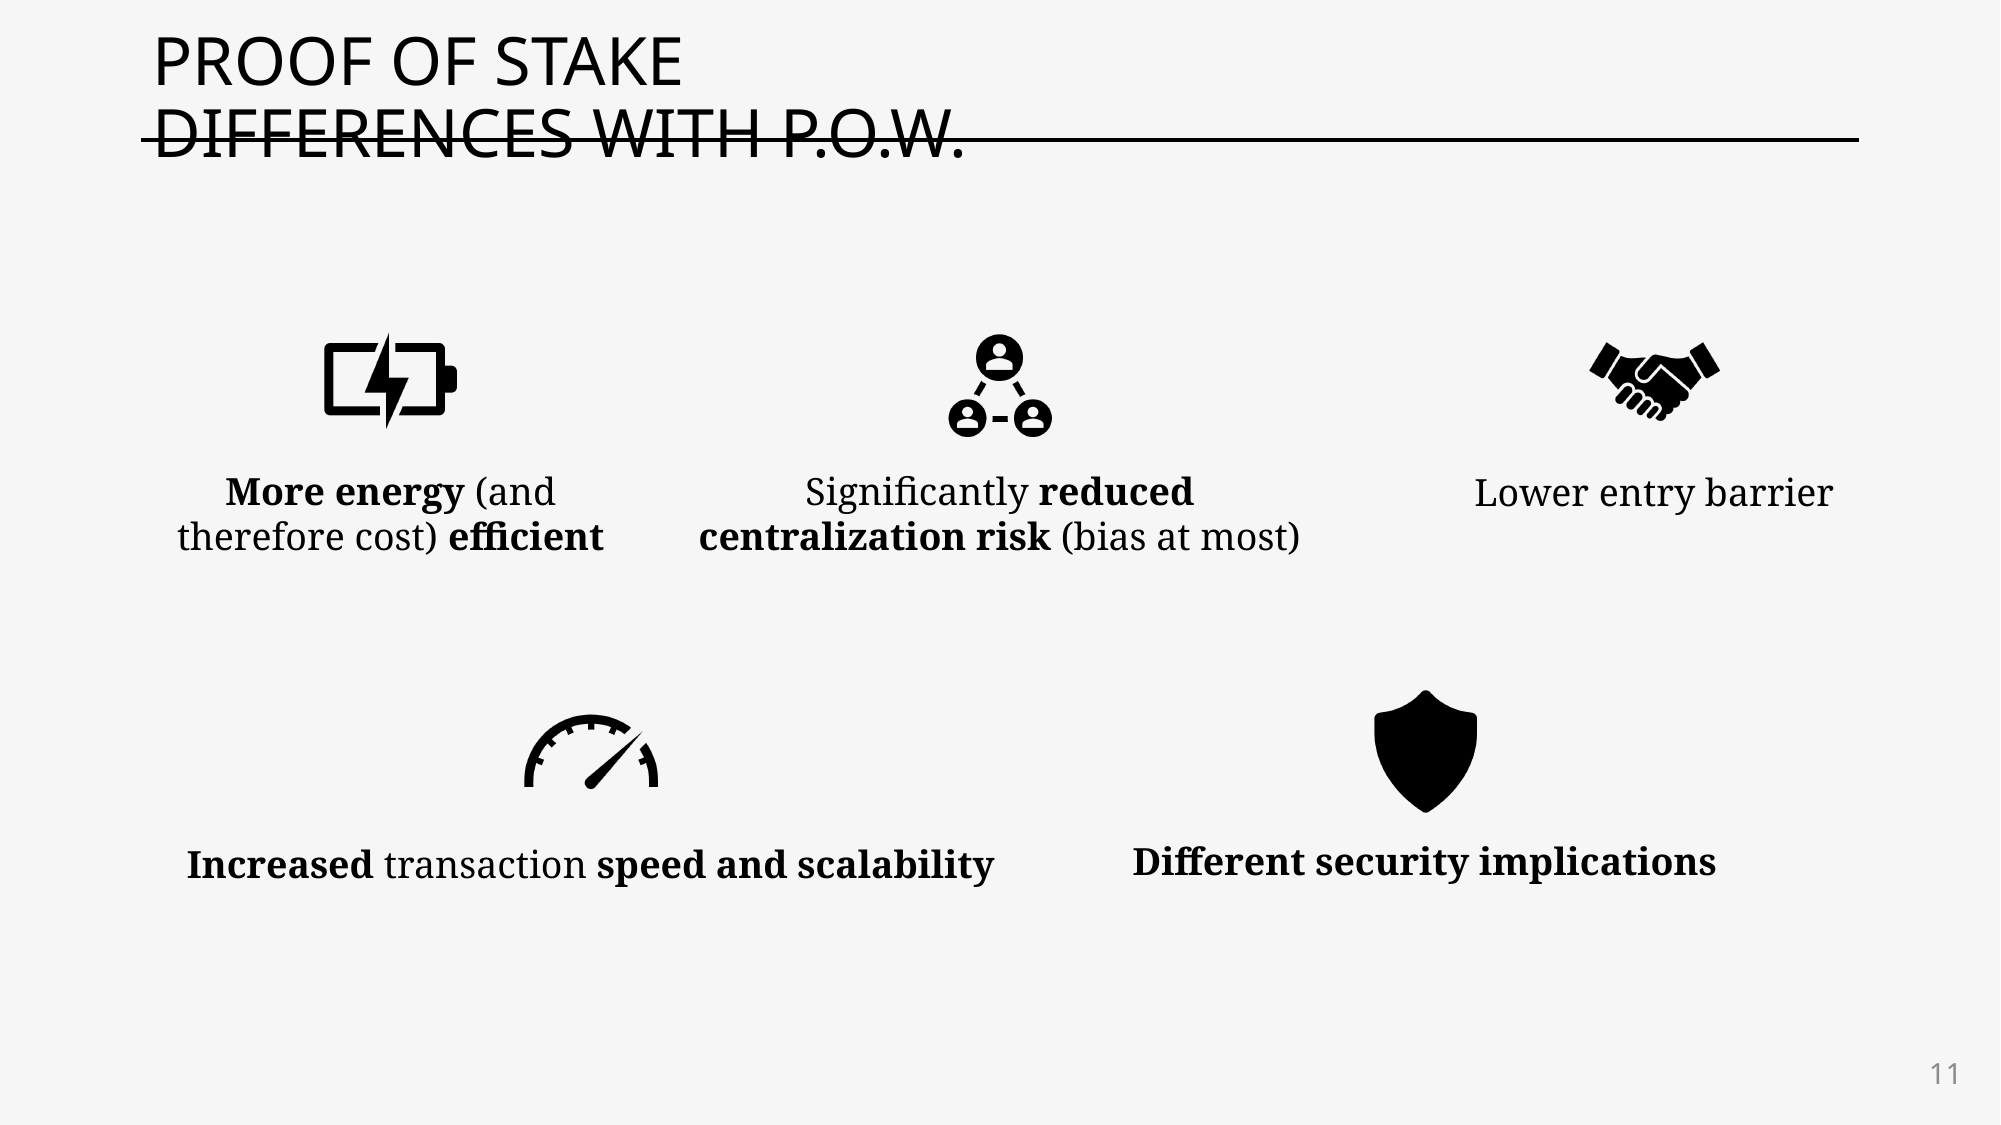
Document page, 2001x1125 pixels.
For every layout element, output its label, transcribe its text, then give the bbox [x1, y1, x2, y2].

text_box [182, 678, 1000, 880]
title PROOF OF STAKE DIFFERENCES WITH P.O.W. [137, 59, 1863, 141]
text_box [1450, 309, 1859, 535]
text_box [141, 308, 641, 534]
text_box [689, 313, 1311, 535]
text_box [1071, 678, 1779, 877]
slide_number 11 [1527, 1045, 1978, 1106]
